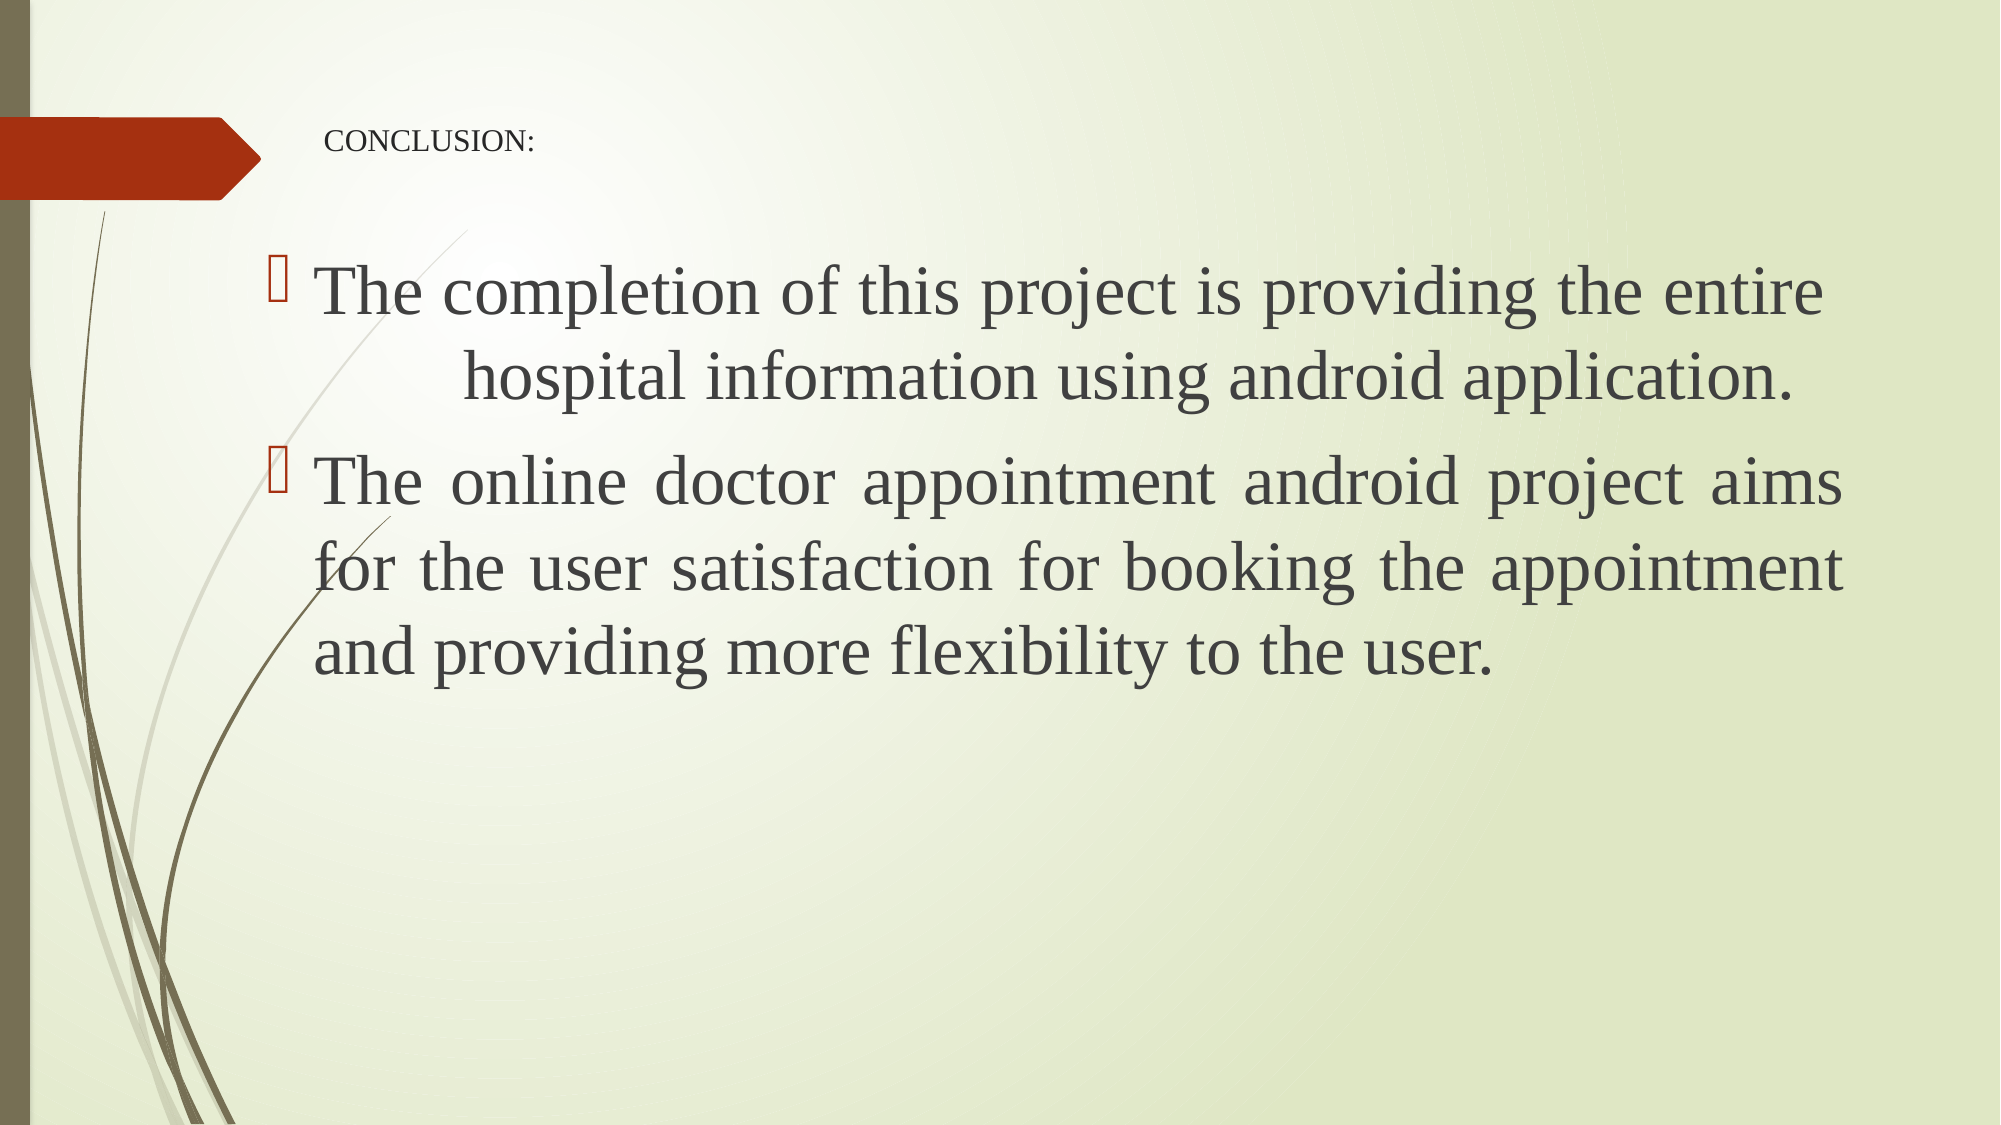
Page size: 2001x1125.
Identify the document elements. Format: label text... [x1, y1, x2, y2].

list The completion of this project is providing the entire hospital information using android application. The online doctor appointment android project aims for the user satisfaction for booking the appointment and providing more flexibility to the user. [176, 236, 1863, 898]
title CONCLUSION: [308, 112, 1888, 201]
